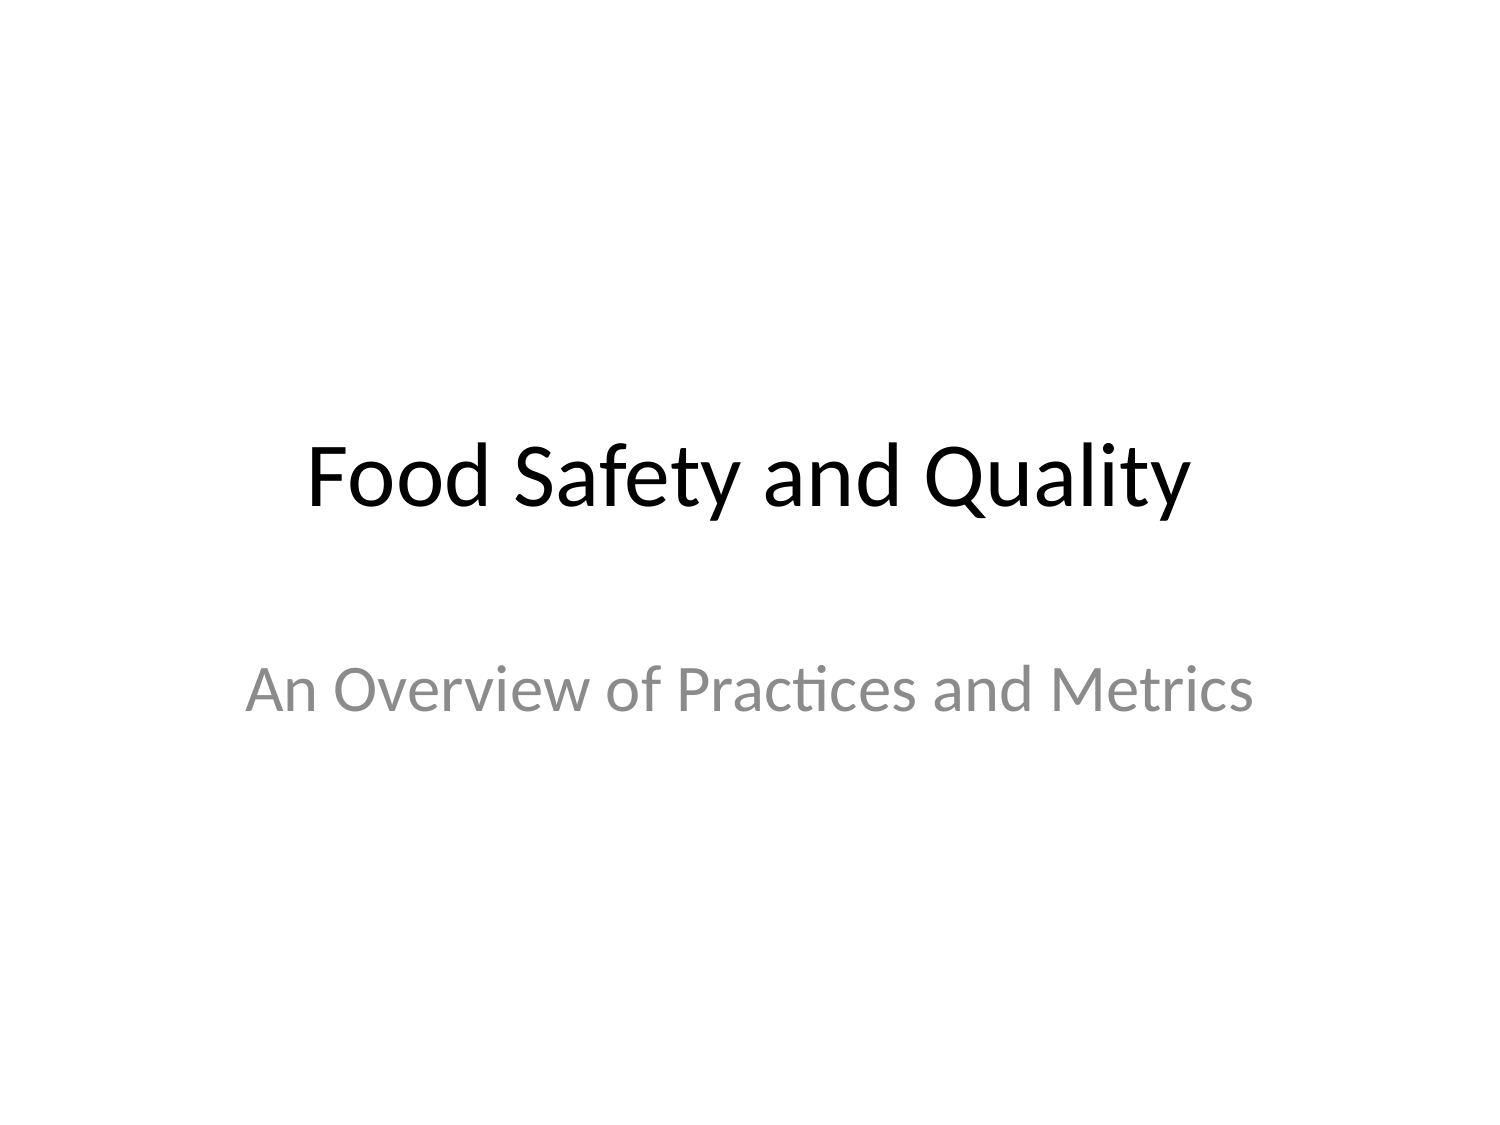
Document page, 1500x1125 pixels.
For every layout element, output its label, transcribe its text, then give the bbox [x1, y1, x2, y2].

subtitle An Overview of Practices and Metrics [225, 637, 1275, 925]
title Food Safety and Quality [112, 349, 1388, 591]
